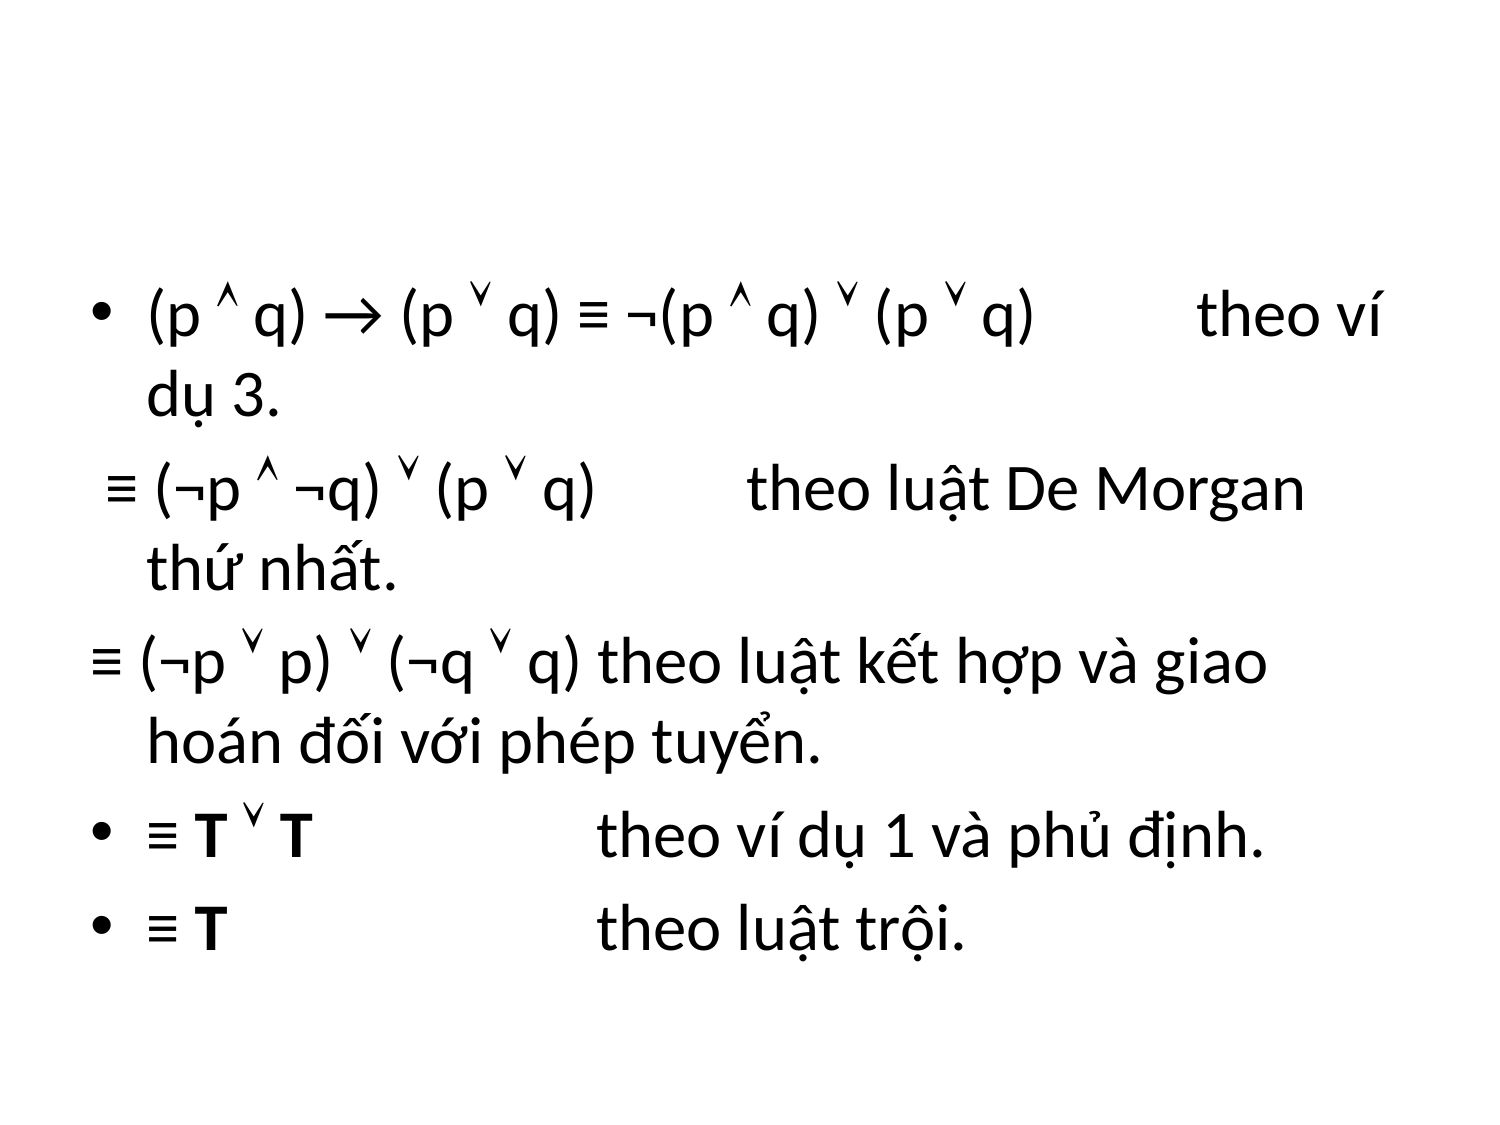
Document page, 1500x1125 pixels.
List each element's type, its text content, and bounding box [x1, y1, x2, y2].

list (p  q) → (p  q) ≡ ¬(p  q)  (p  q) theo ví dụ 3. ≡ (¬p  ¬q)  (p  q) theo luật De Morgan thứ nhất. ≡ (¬p  p)  (¬q  q) theo luật kết hợp và giao hoán đối với phép tuyển. ≡ T  T theo ví dụ 1 và phủ định. ≡ T theo luật trội. [75, 262, 1425, 1005]
